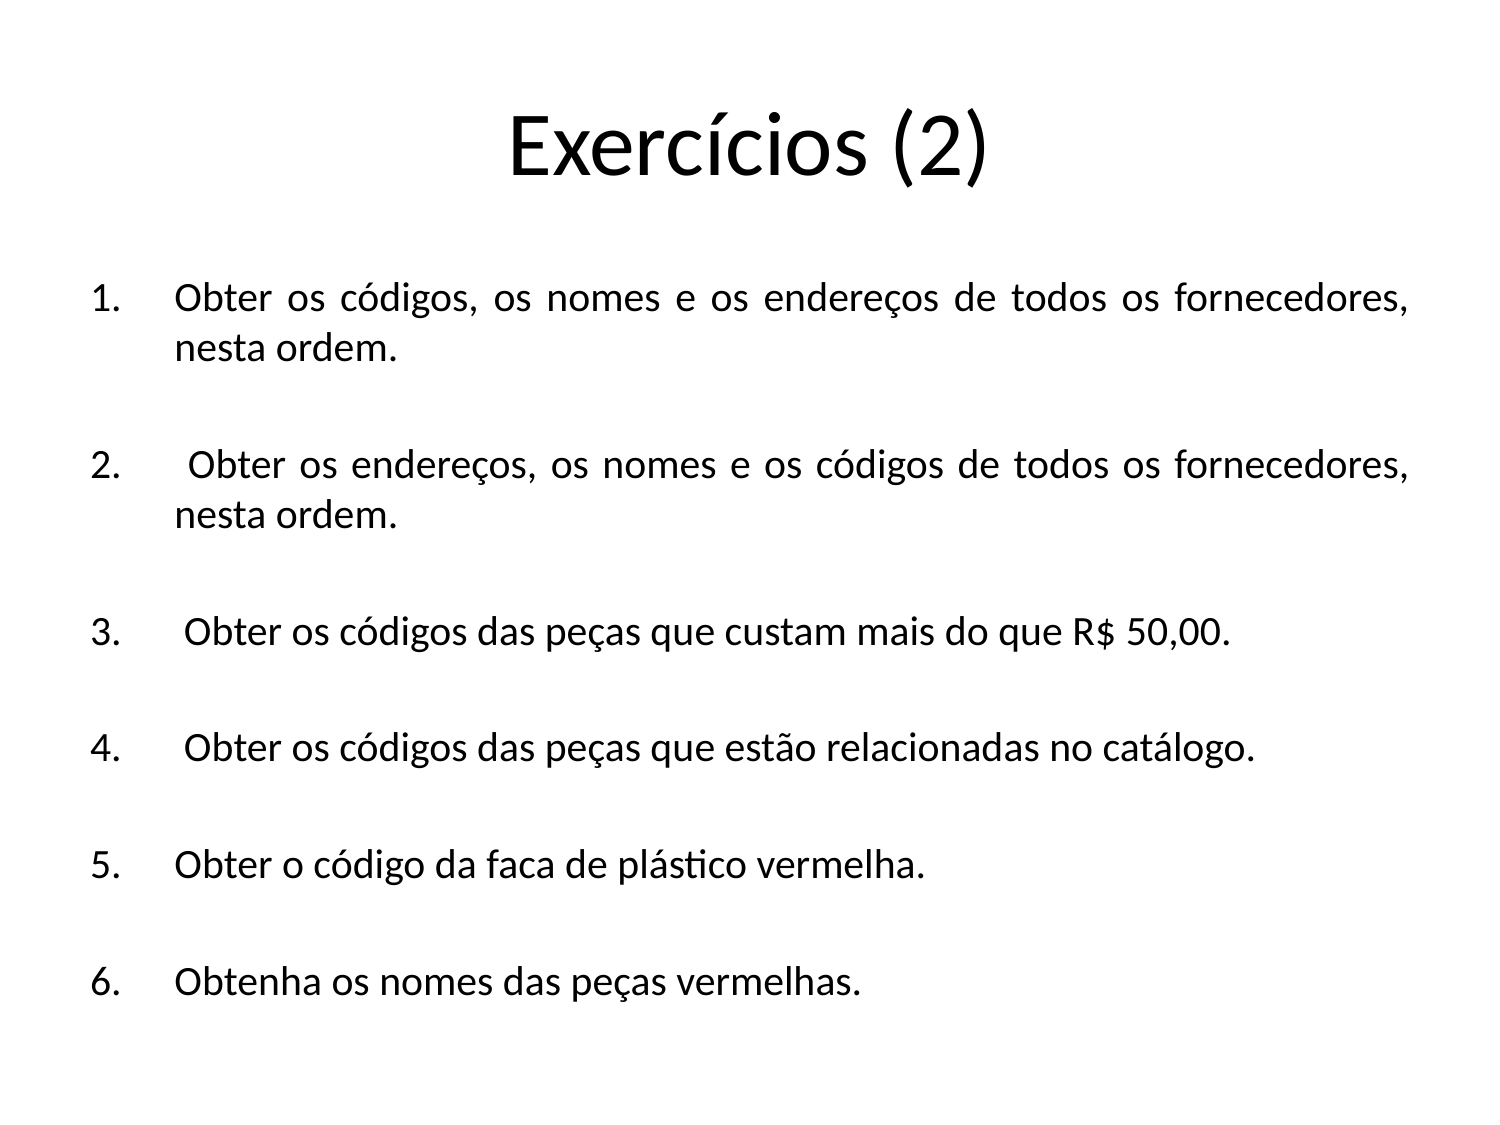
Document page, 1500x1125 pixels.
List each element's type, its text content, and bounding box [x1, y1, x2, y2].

list Obter os códigos, os nomes e os endereços de todos os fornecedores, nesta ordem. Obter os endereços, os nomes e os códigos de todos os fornecedores, nesta ordem. Obter os códigos das peças que custam mais do que R$ 50,00. Obter os códigos das peças que estão relacionadas no catálogo. Obter o código da faca de plástico vermelha. Obtenha os nomes das peças vermelhas. [75, 262, 1425, 1005]
title Exercícios (2) [75, 45, 1425, 233]
